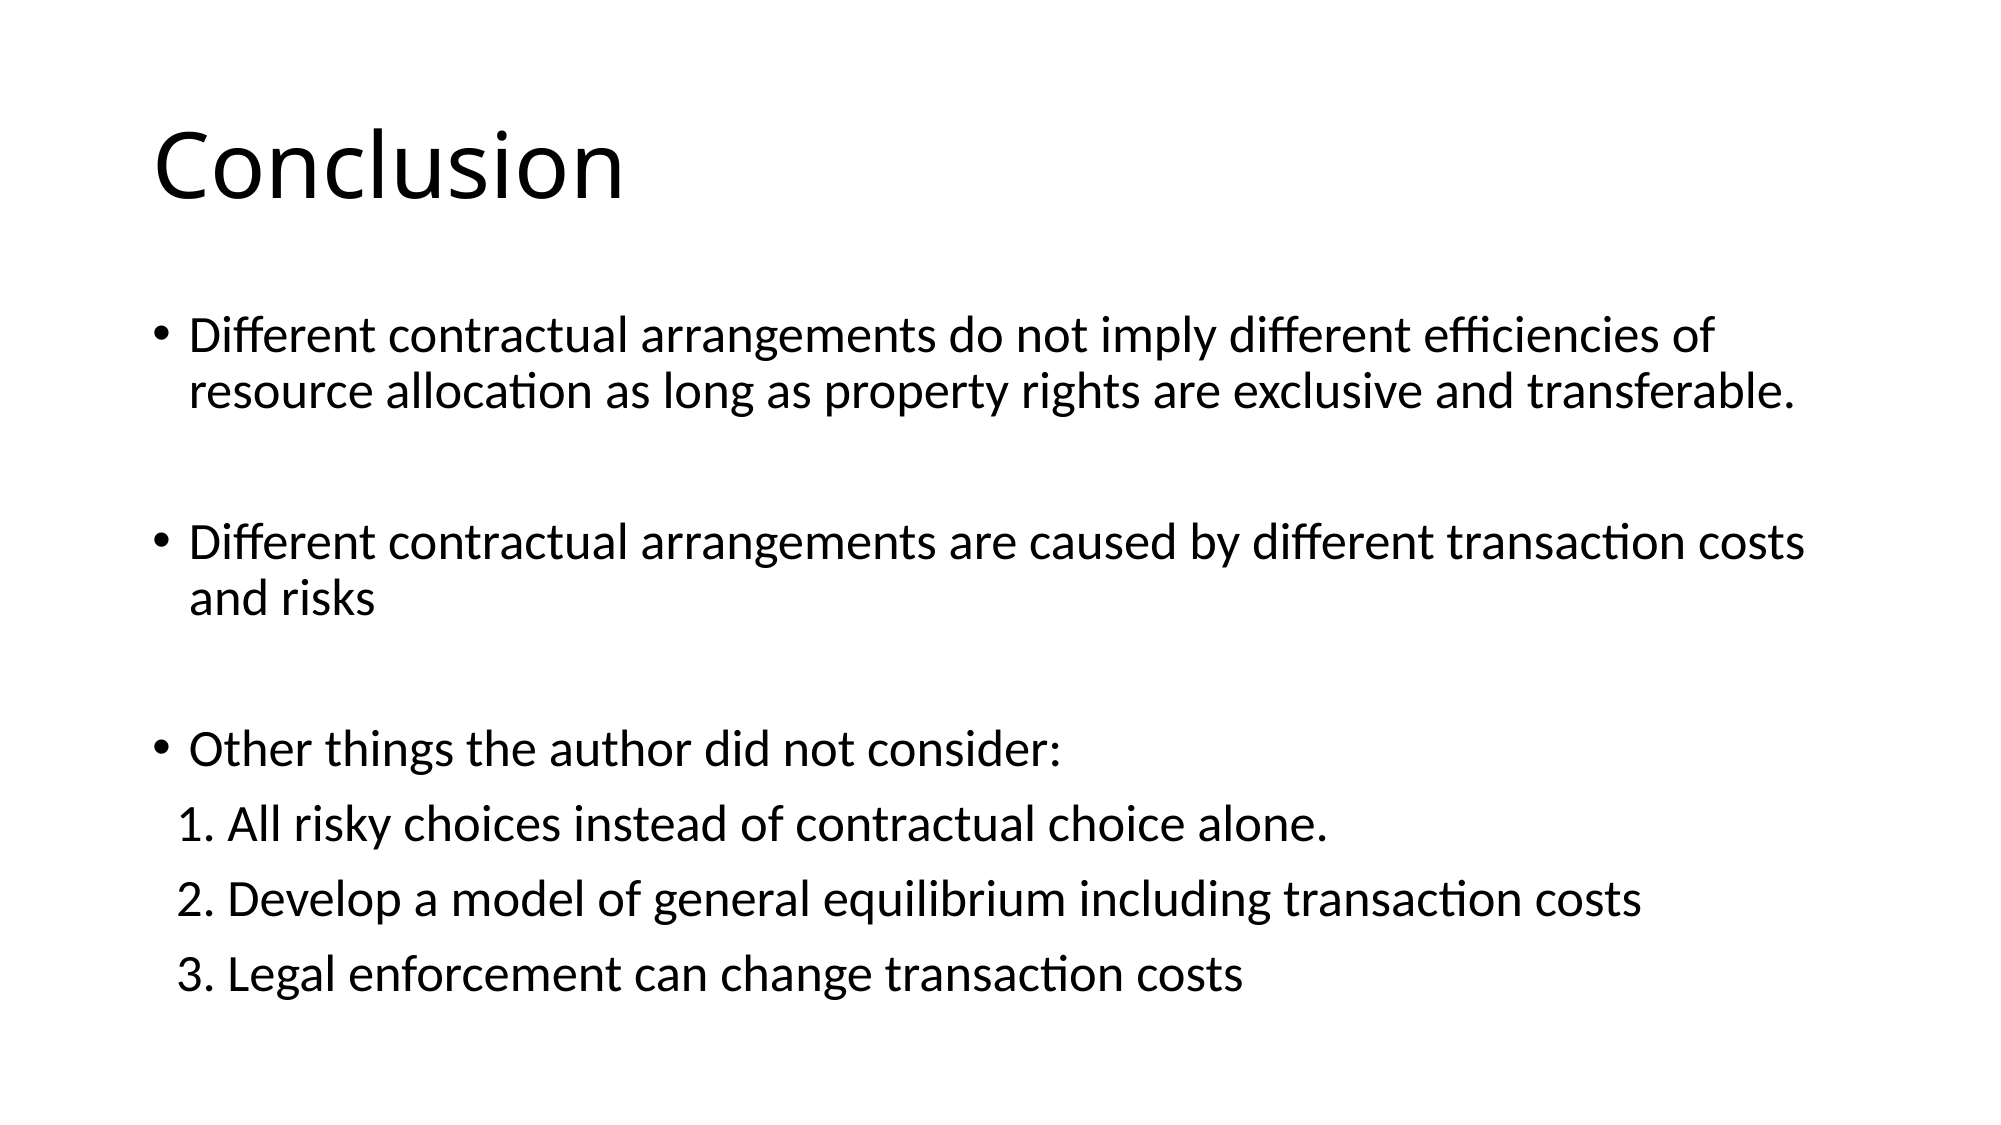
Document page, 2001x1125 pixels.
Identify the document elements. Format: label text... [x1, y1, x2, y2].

list Different contractual arrangements do not imply different efficiencies of resource allocation as long as property rights are exclusive and transferable. Different contractual arrangements are caused by different transaction costs and risks Other things the author did not consider: 1. All risky choices instead of contractual choice alone. 2. Develop a model of general equilibrium including transaction costs 3. Legal enforcement can change transaction costs [137, 299, 1863, 1014]
title Conclusion [137, 59, 1863, 278]
